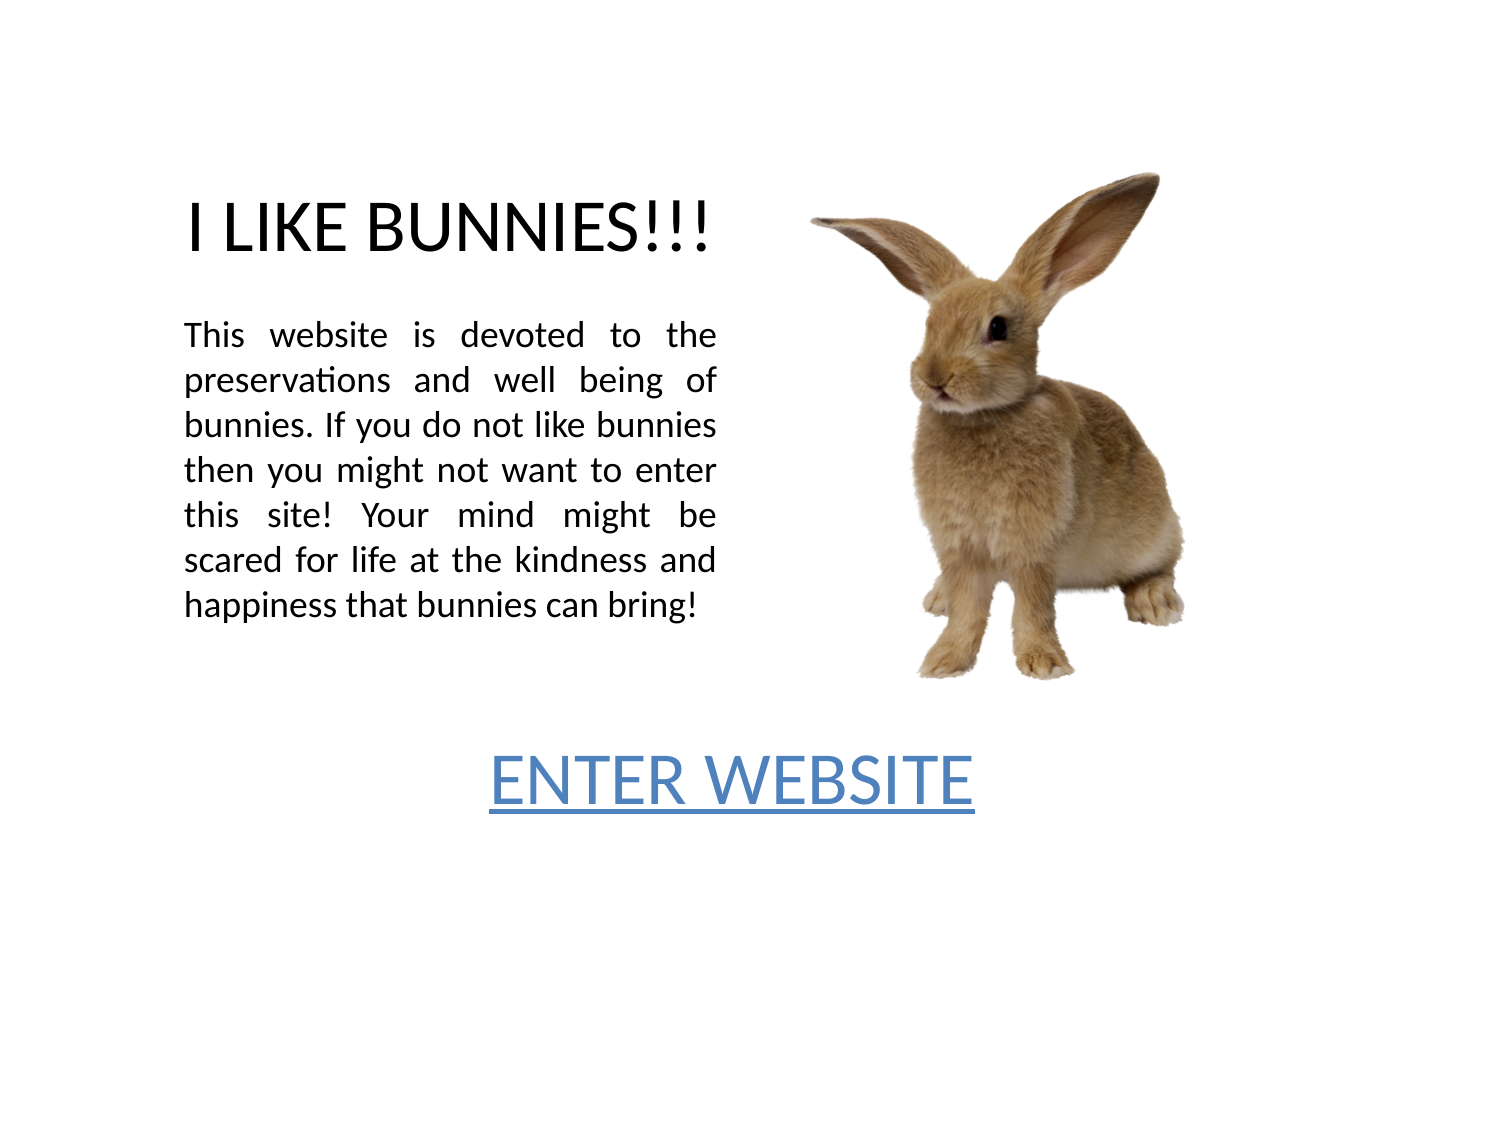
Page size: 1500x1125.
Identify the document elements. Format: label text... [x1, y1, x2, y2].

text_box I LIKE BUNNIES!!! [172, 169, 730, 275]
picture [808, 169, 1190, 684]
text_box ENTER WEBSITE [474, 722, 991, 828]
text_box This website is devoted to the preservations and well being of bunnies. If you do not like bunnies then you might not want to enter this site! Your mind might be scared for life at the kindness and happiness that bunnies can bring! [169, 303, 733, 633]
